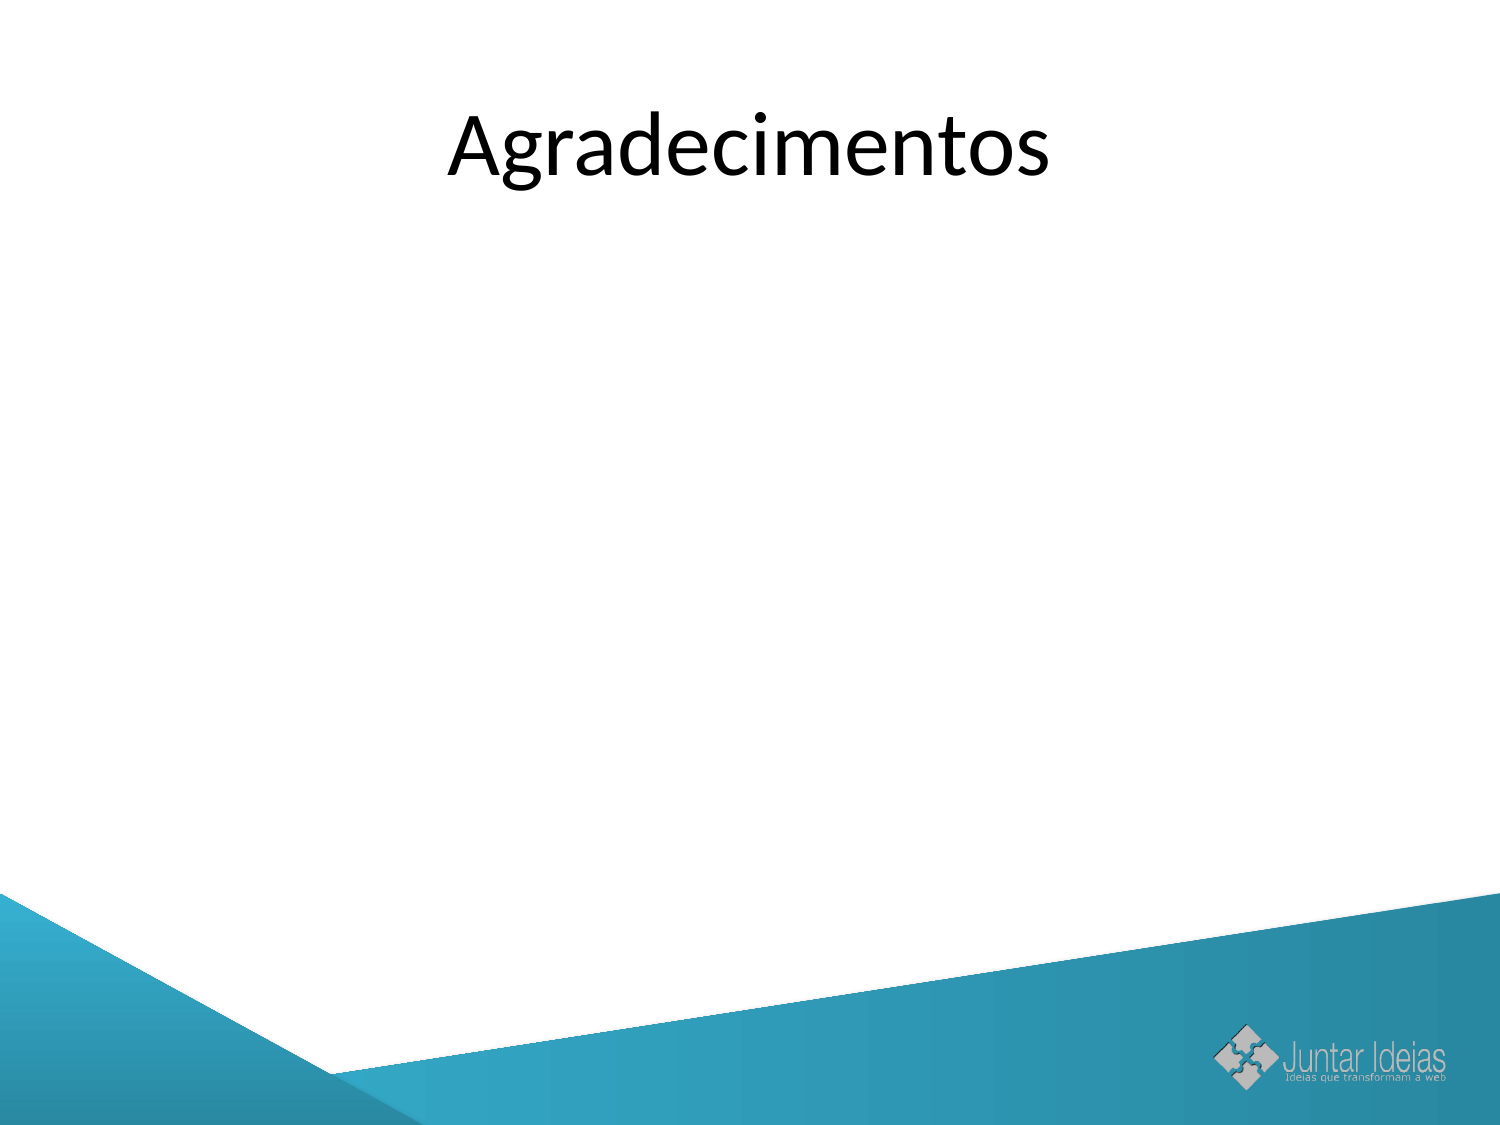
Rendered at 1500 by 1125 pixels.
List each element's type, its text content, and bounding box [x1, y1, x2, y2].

picture [1210, 1011, 1460, 1101]
title Agradecimentos [75, 45, 1425, 233]
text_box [0, 892, 1500, 1125]
